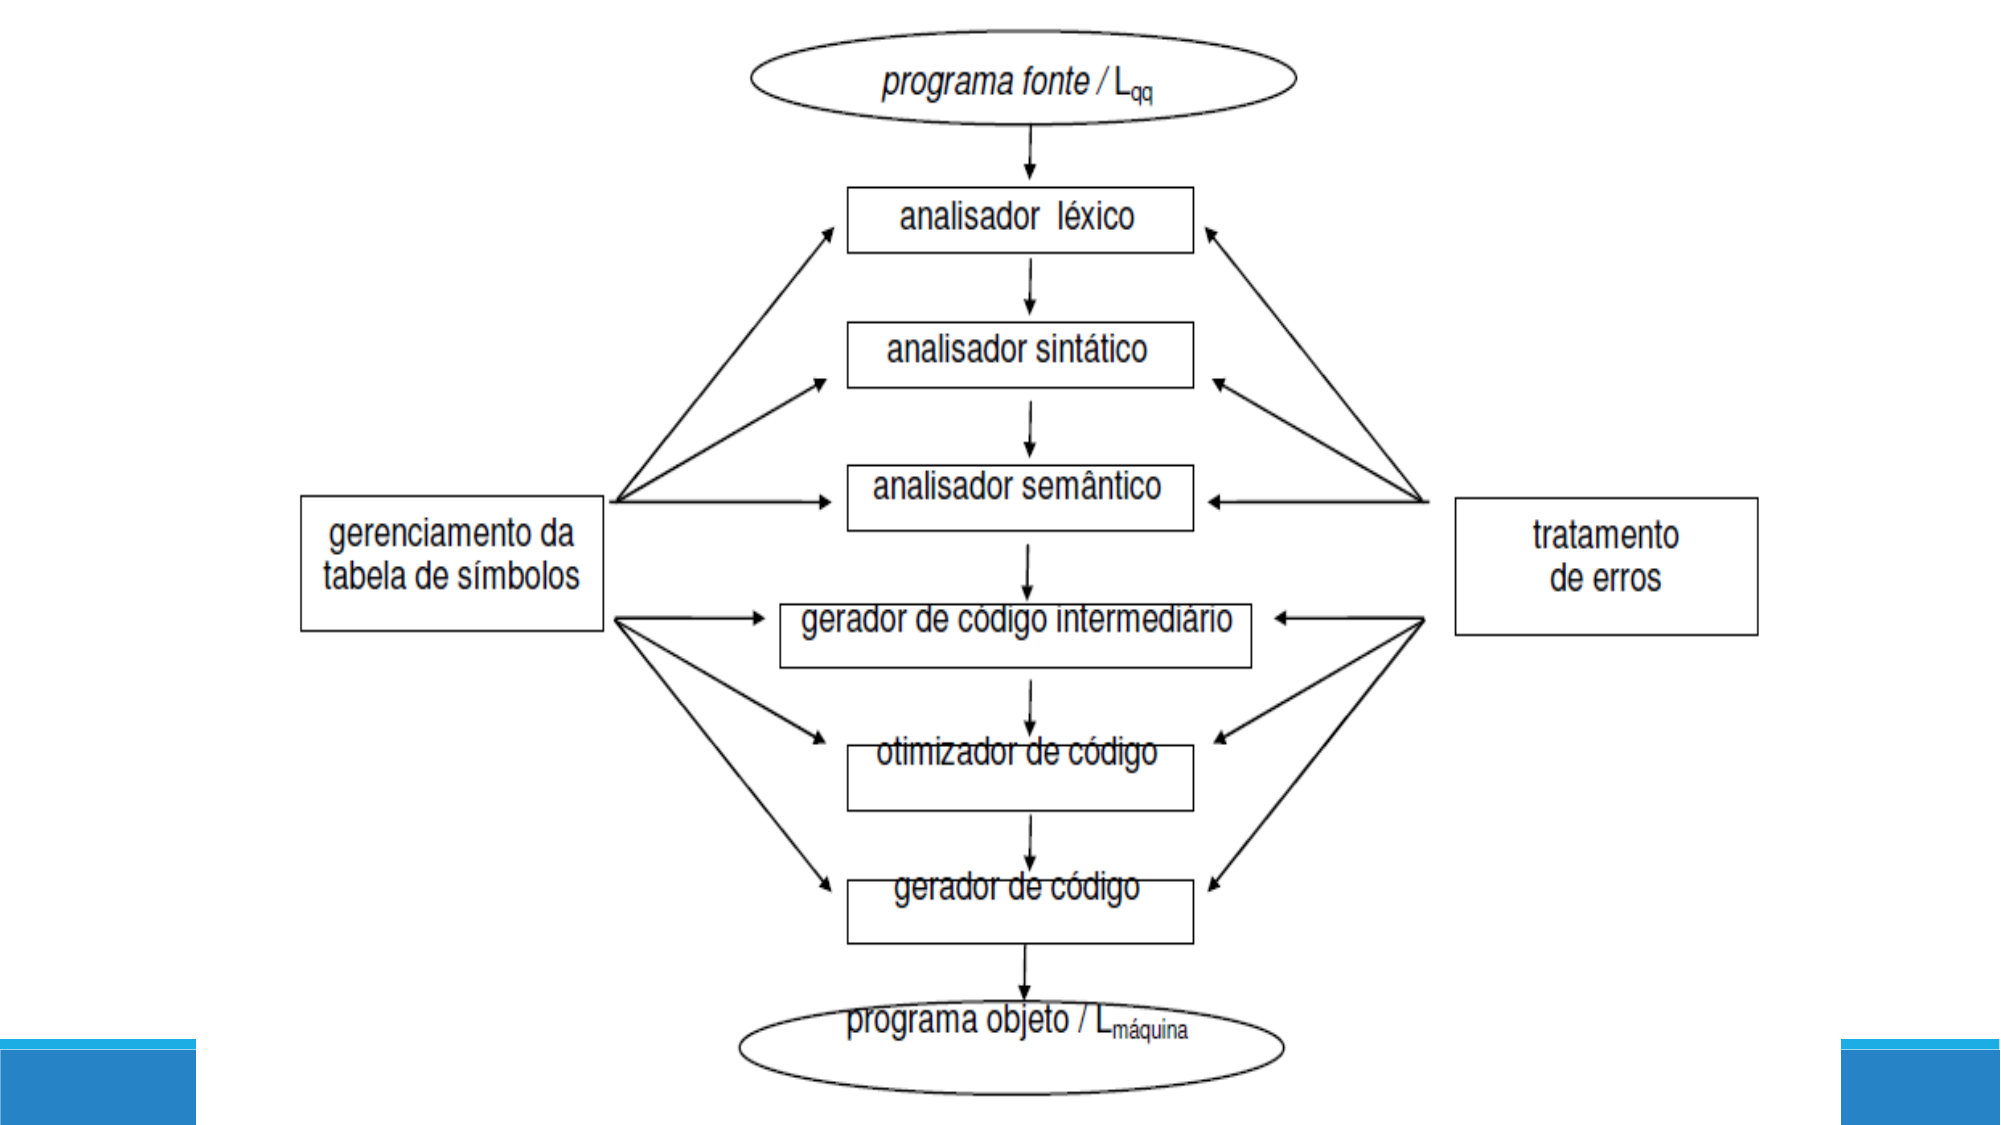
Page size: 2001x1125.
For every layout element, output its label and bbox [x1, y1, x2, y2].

picture [195, 0, 1841, 1125]
